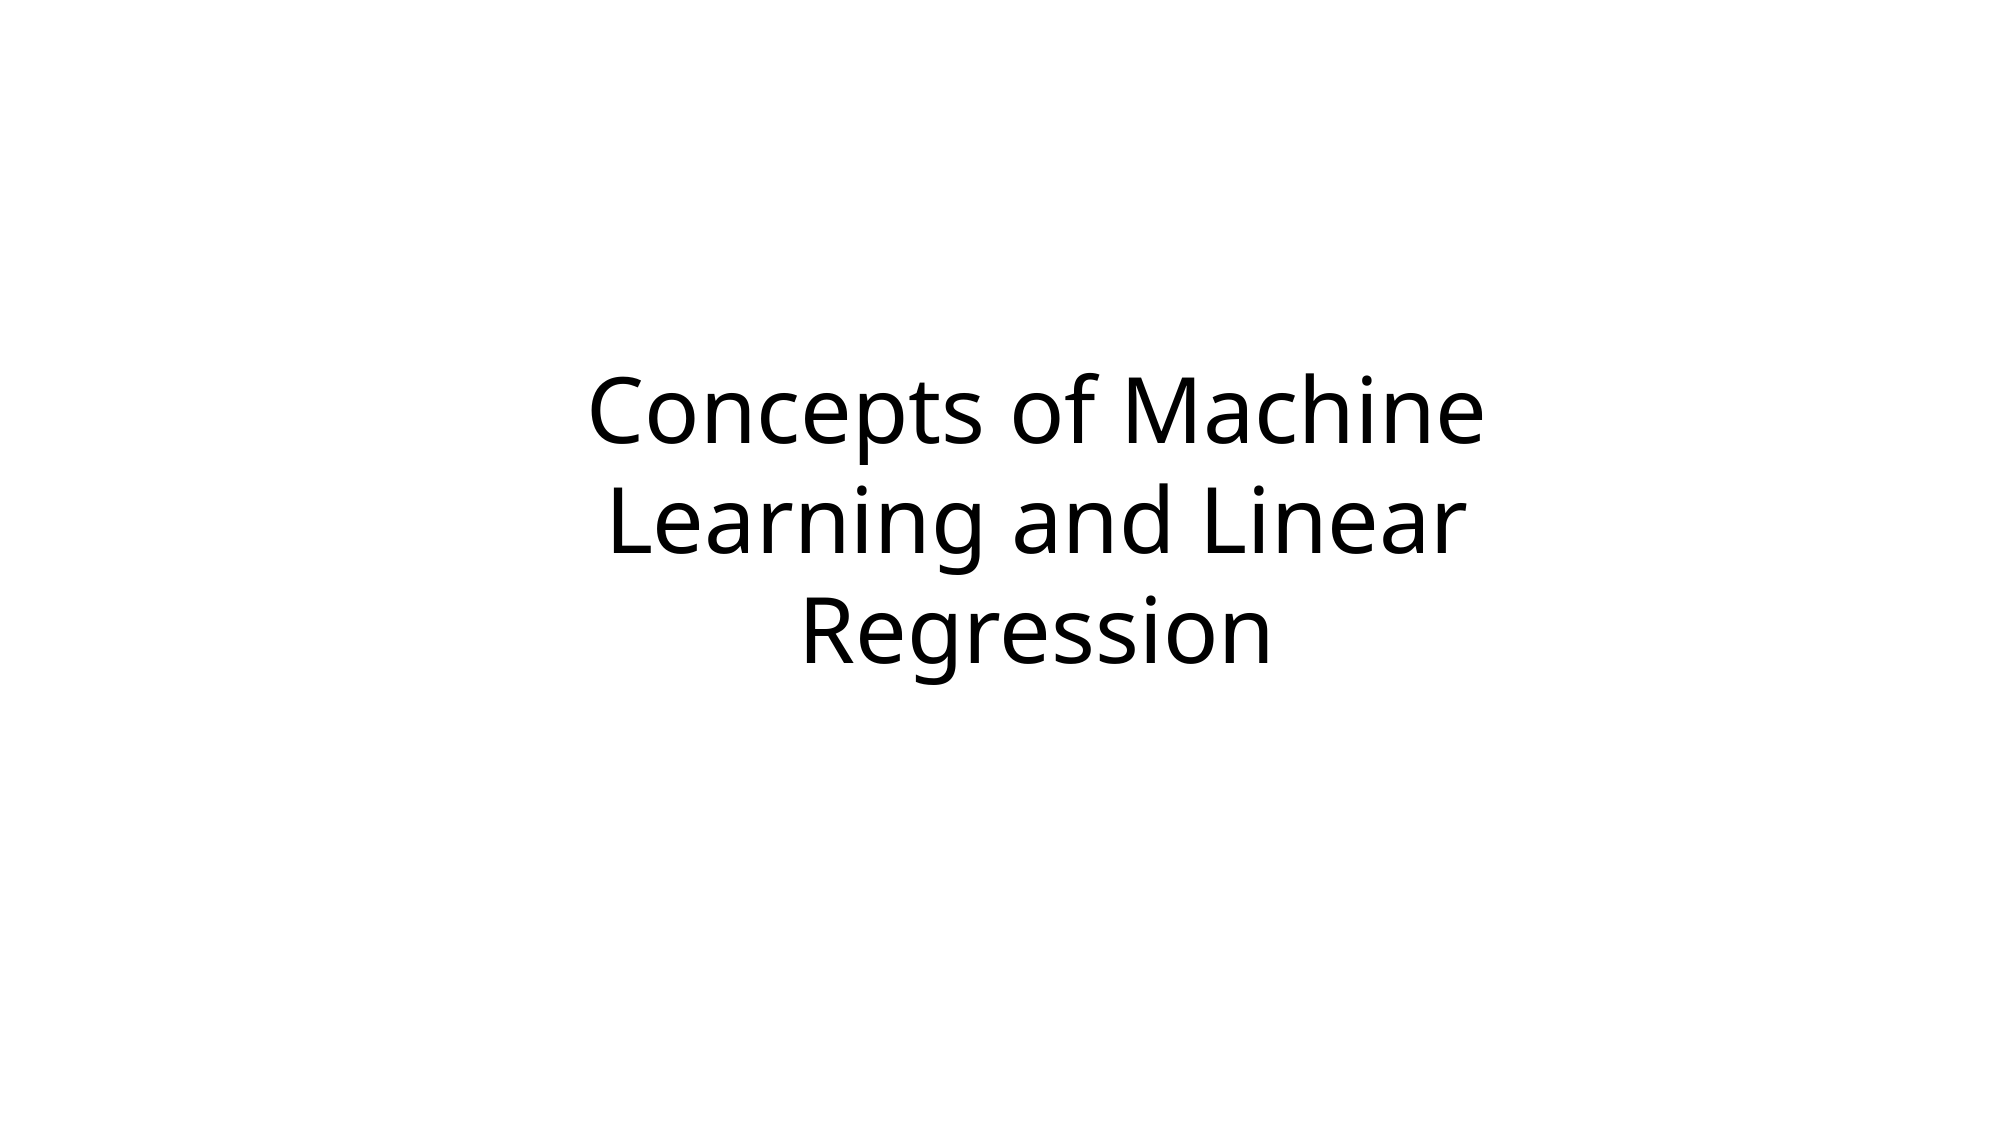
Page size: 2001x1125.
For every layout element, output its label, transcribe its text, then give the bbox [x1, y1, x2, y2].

title Concepts of Machine Learning and Linear Regression [399, 396, 1675, 638]
